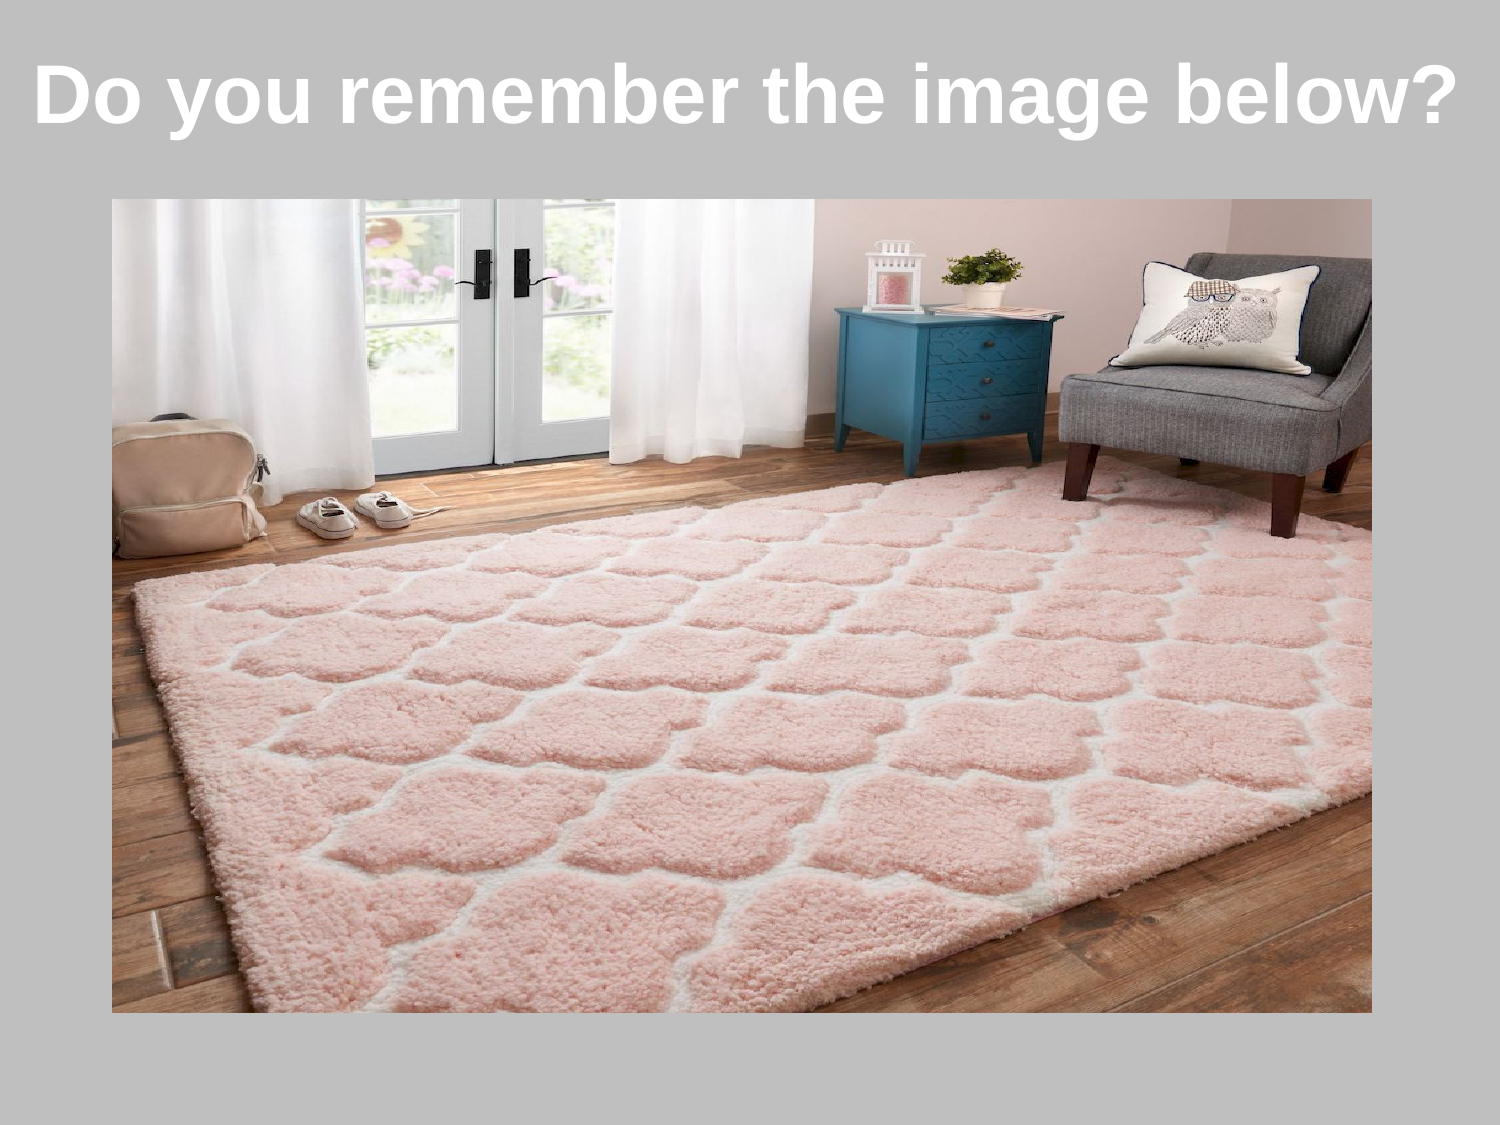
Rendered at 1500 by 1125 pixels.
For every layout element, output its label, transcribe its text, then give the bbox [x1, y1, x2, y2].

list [112, 199, 1373, 1013]
title Do you remember the image below? [17, 2, 1500, 179]
